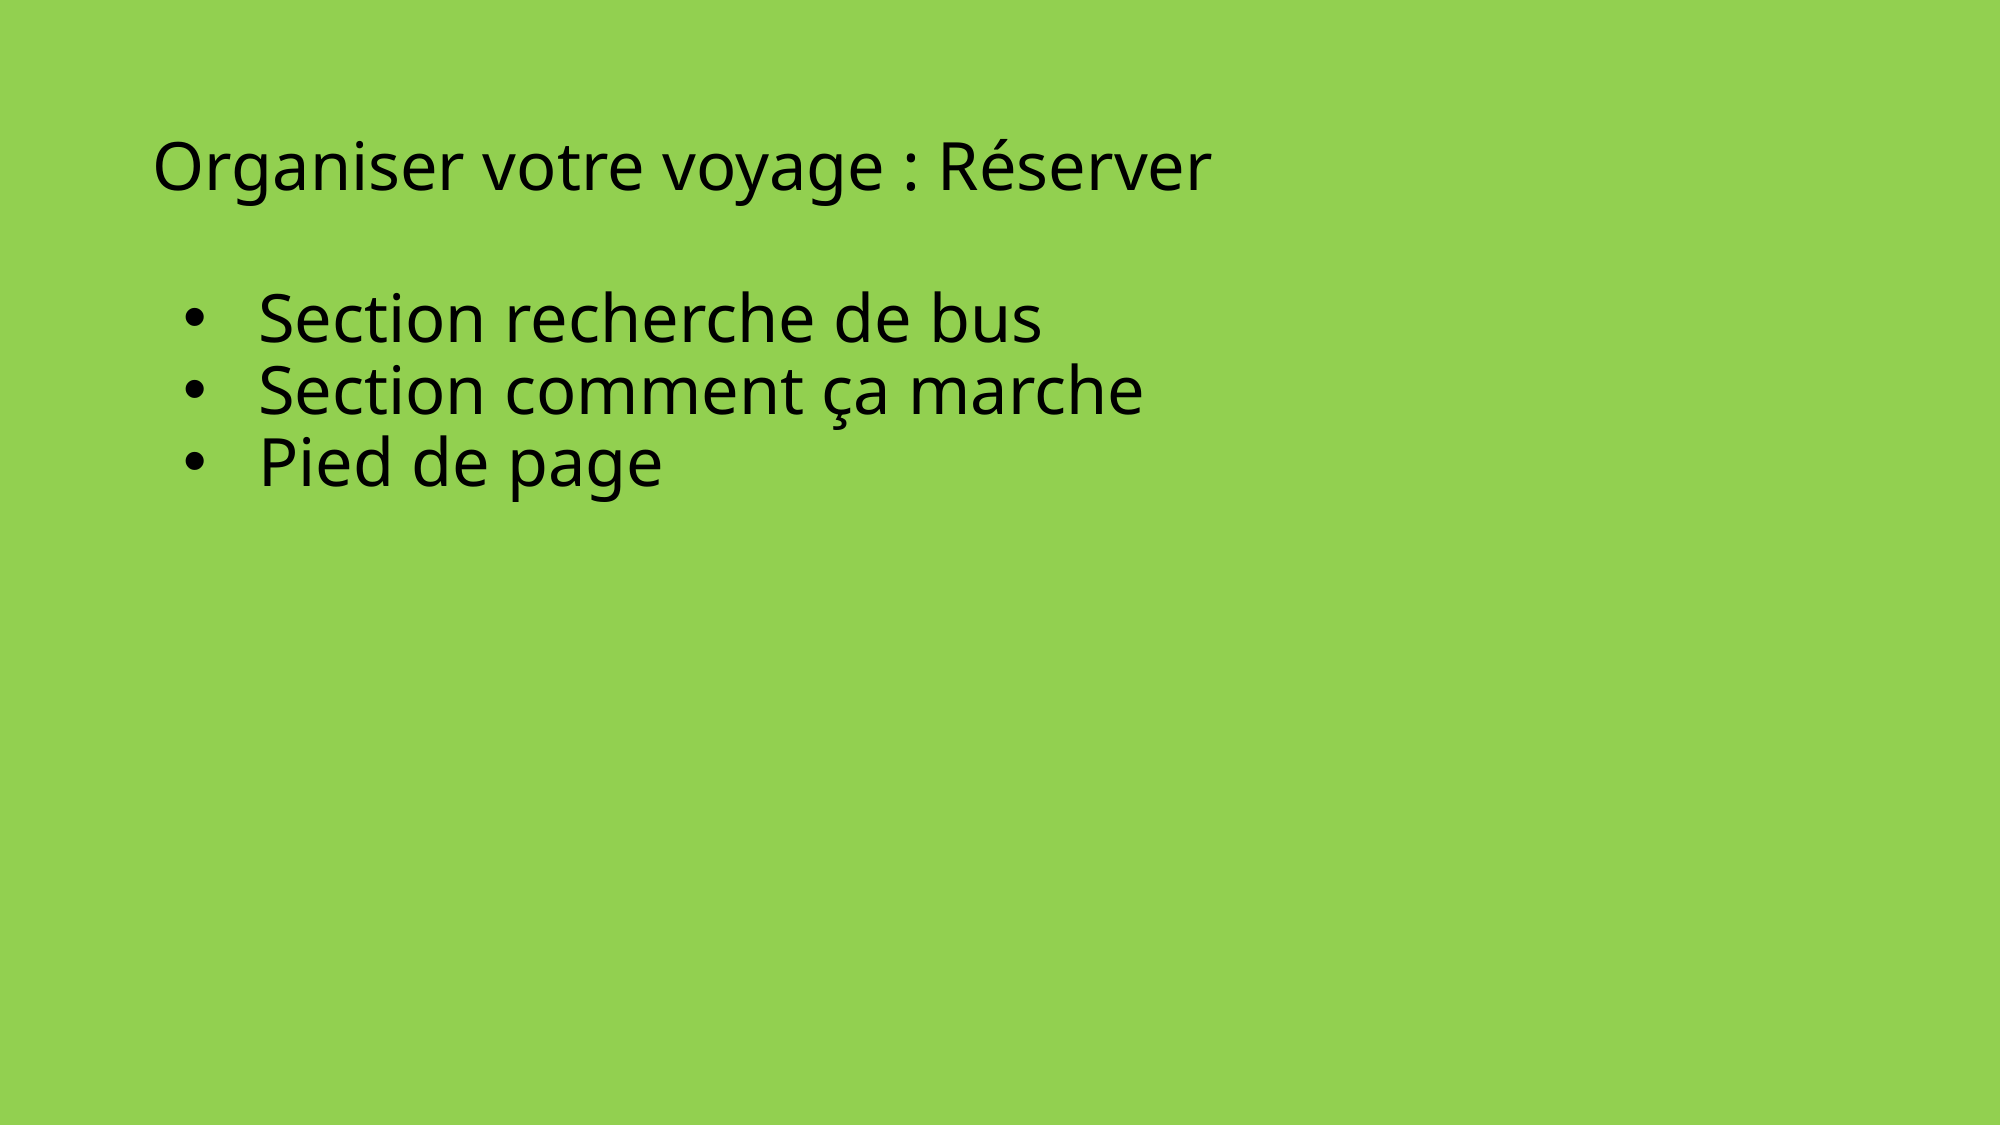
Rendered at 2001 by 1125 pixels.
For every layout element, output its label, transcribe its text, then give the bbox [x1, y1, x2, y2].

title Organiser votre voyage : Réserver [137, 59, 1863, 278]
text_box Section recherche de bus Section comment ça marche Pied de page [168, 277, 1713, 508]
